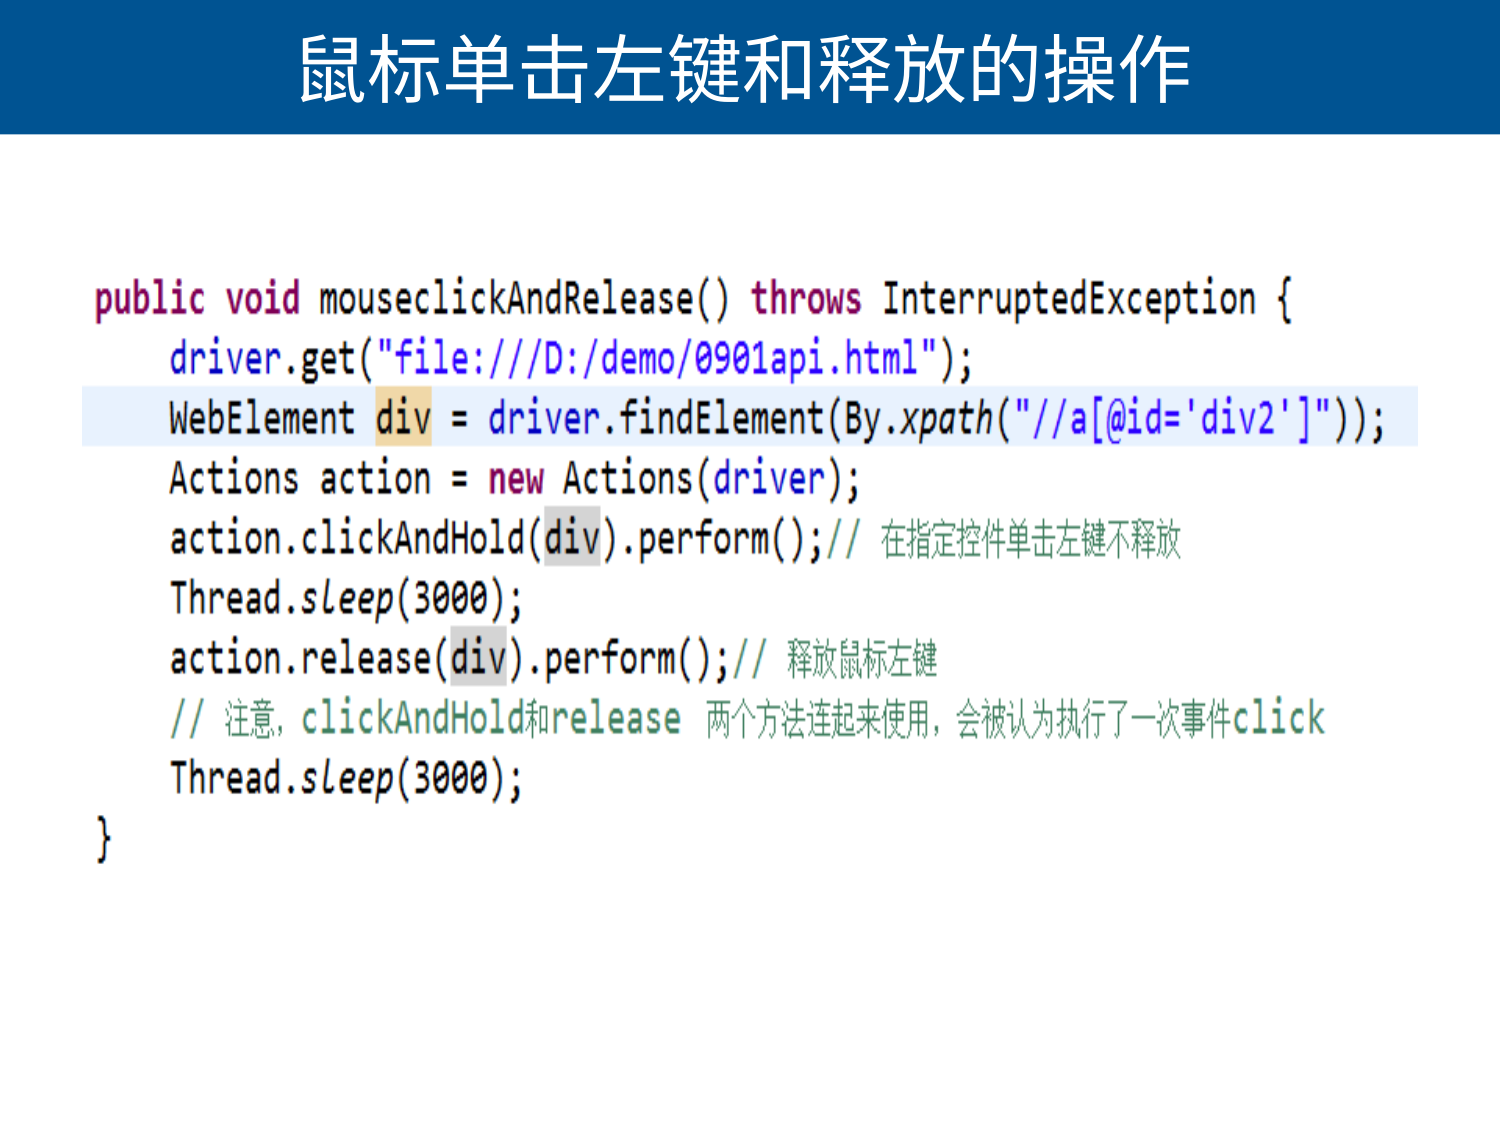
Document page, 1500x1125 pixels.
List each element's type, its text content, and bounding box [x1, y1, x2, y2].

title 鼠标单击左键和释放的操作 [2, 0, 1483, 135]
picture [81, 266, 1419, 870]
